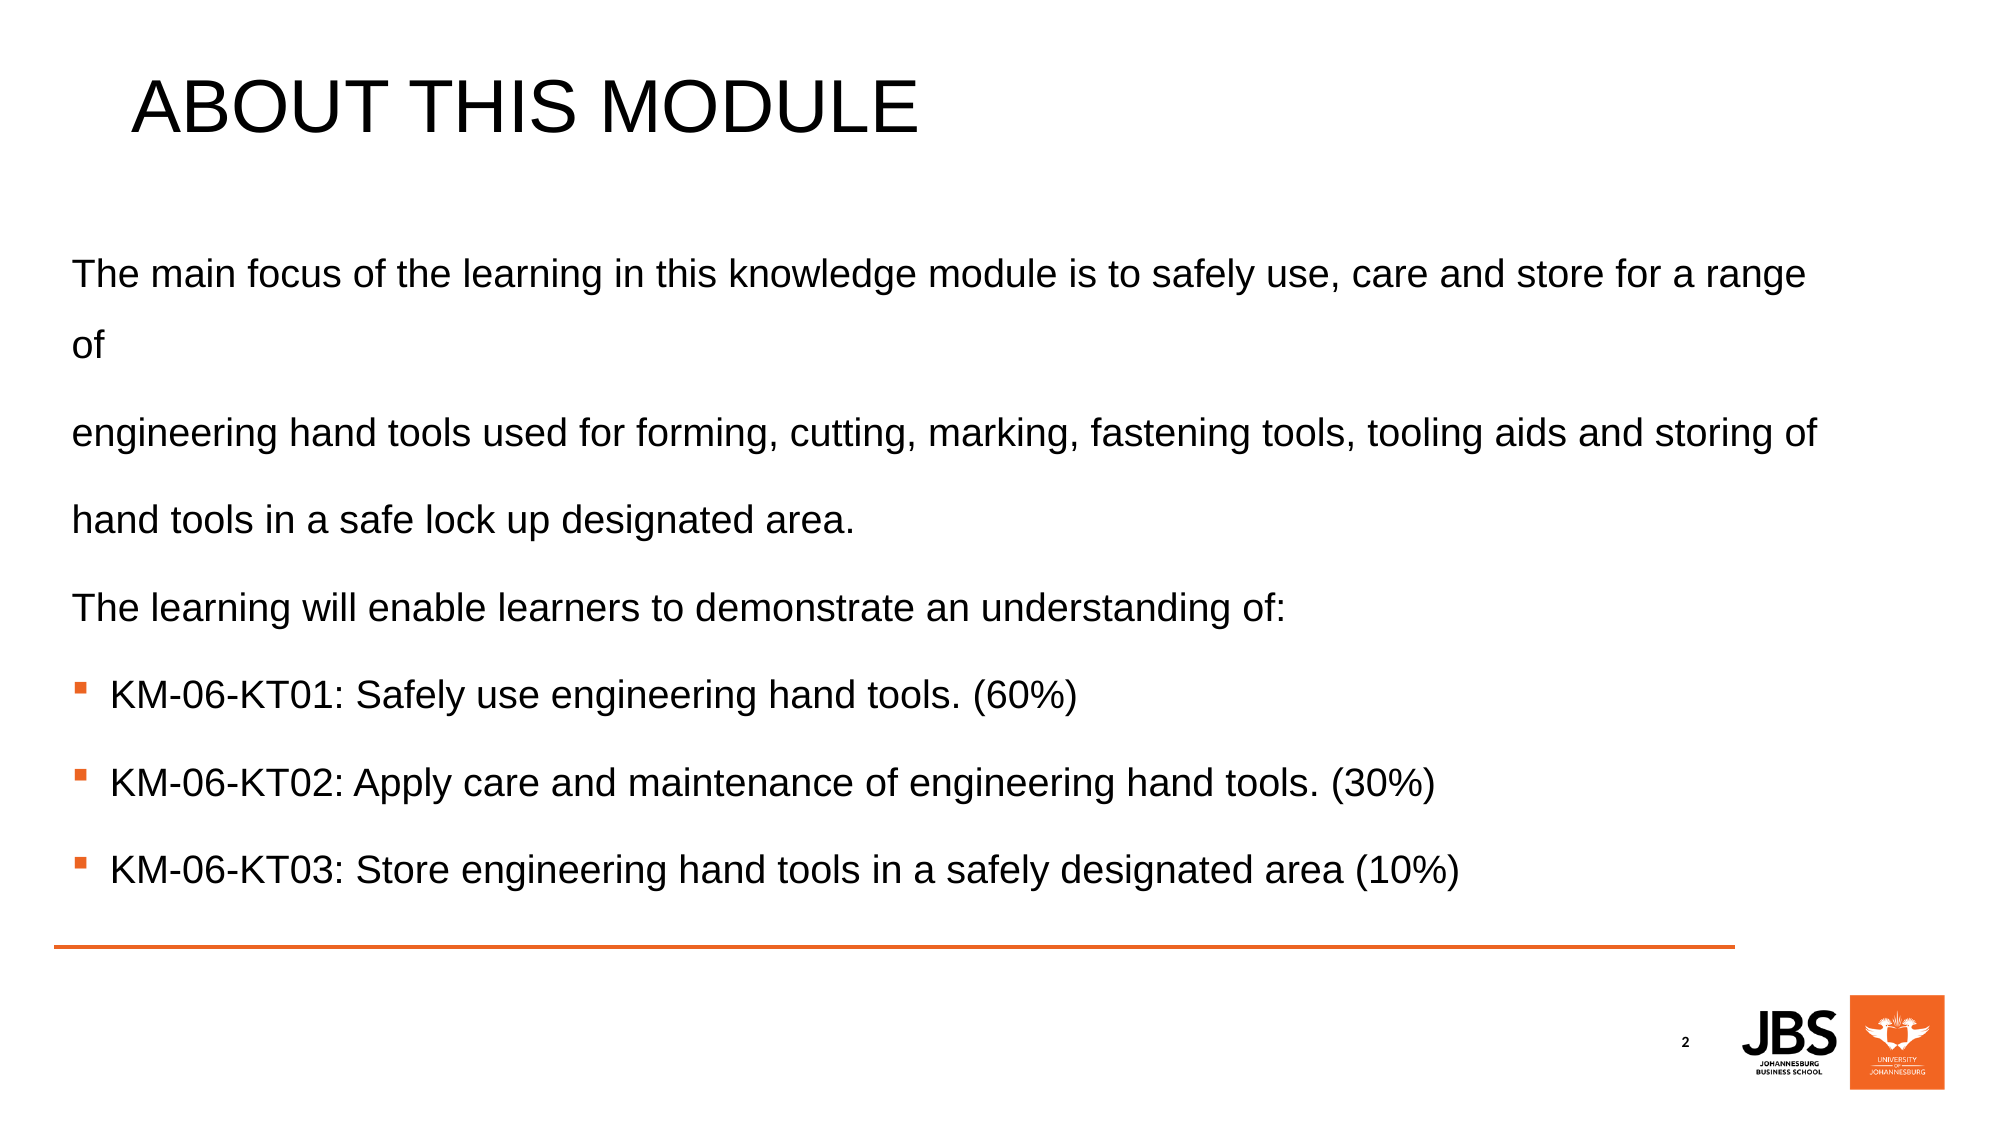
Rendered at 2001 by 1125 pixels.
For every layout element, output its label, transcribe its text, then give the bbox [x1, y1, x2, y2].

list The main focus of the learning in this knowledge module is to safely use, care and store for a range of engineering hand tools used for forming, cutting, marking, fastening tools, tooling aids and storing of hand tools in a safe lock up designated area. The learning will enable learners to demonstrate an understanding of: KM-06-KT01: Safely use engineering hand tools. (60%) KM-06-KT02: Apply care and maintenance of engineering hand tools. (30%) KM-06-KT03: Store engineering hand tools in a safely designated area (10%) [56, 217, 1842, 932]
title ABOUT THIS MODULE [116, 0, 1842, 217]
picture [1728, 981, 1958, 1103]
